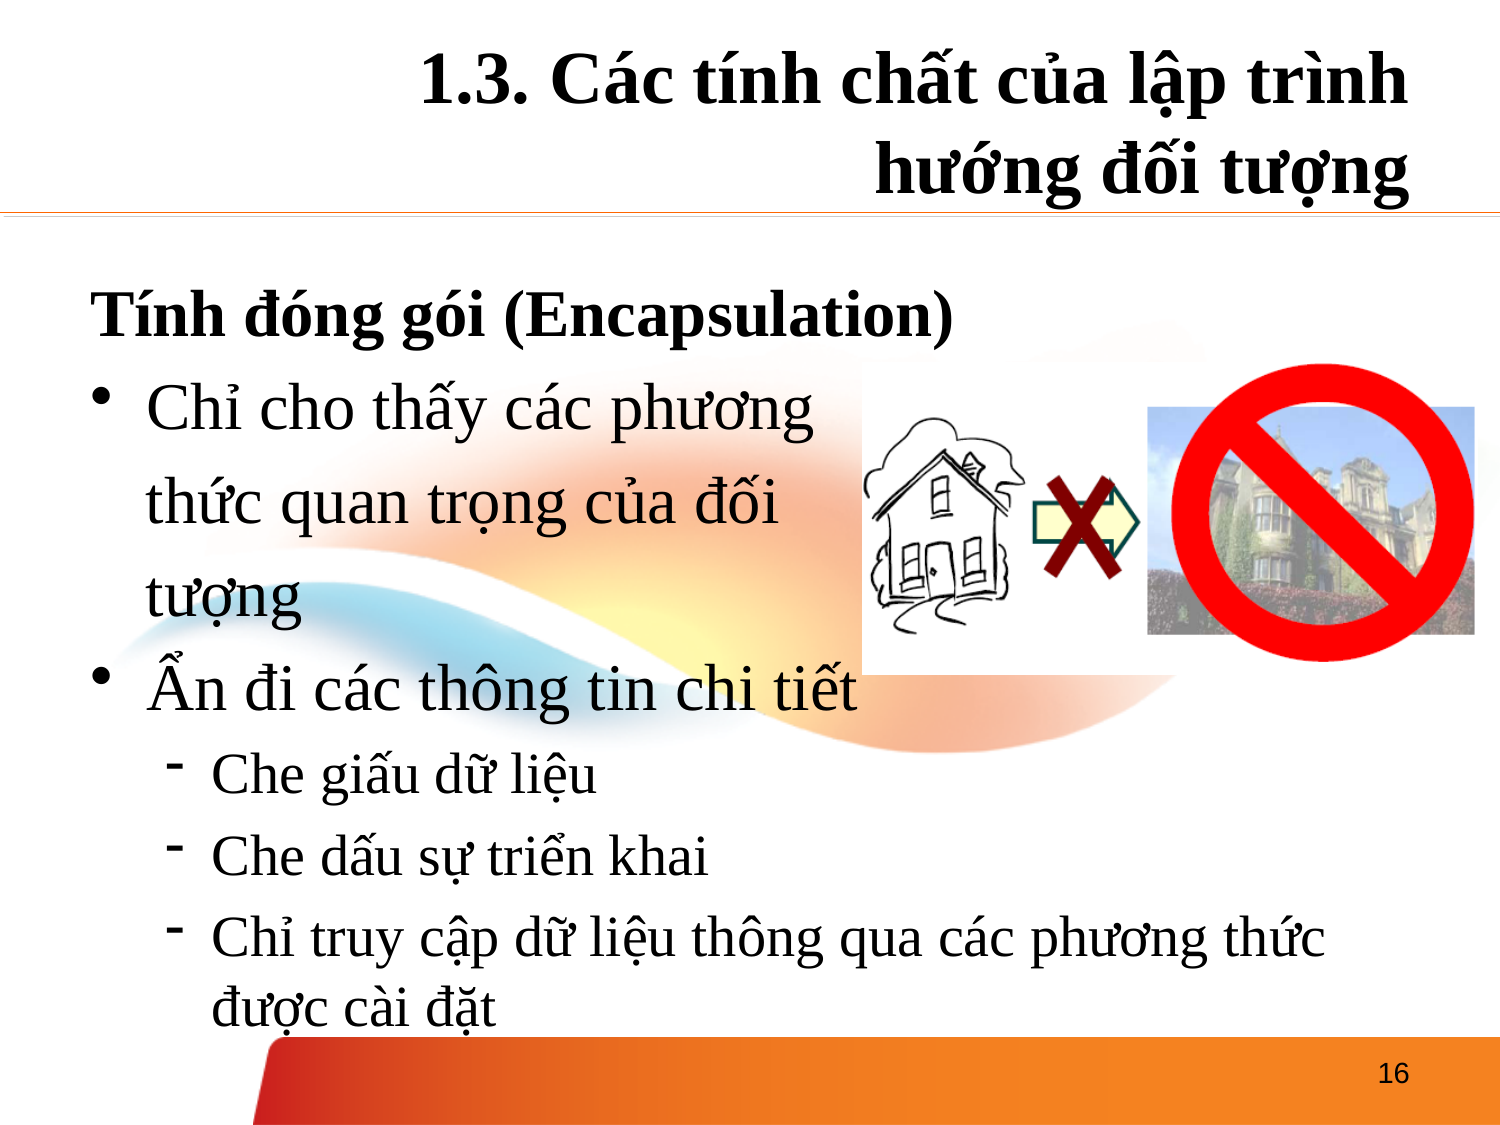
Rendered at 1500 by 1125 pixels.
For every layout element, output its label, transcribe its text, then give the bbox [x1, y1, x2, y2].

picture [253, 1037, 1500, 1125]
list Tính đóng gói (Encapsulation) Chỉ cho thấy các phương thức quan trọng của đối tượng Ẩn đi các thông tin chi tiết Che giấu dữ liệu Che dấu sự triển khai Chỉ truy cập dữ liệu thông qua các phương thức được cài đặt [75, 262, 1425, 1005]
picture [862, 317, 1500, 899]
title 1.3. Các tính chất của lập trình hướng đối tượng [350, 24, 1425, 213]
slide_number 16 [1074, 1046, 1425, 1125]
